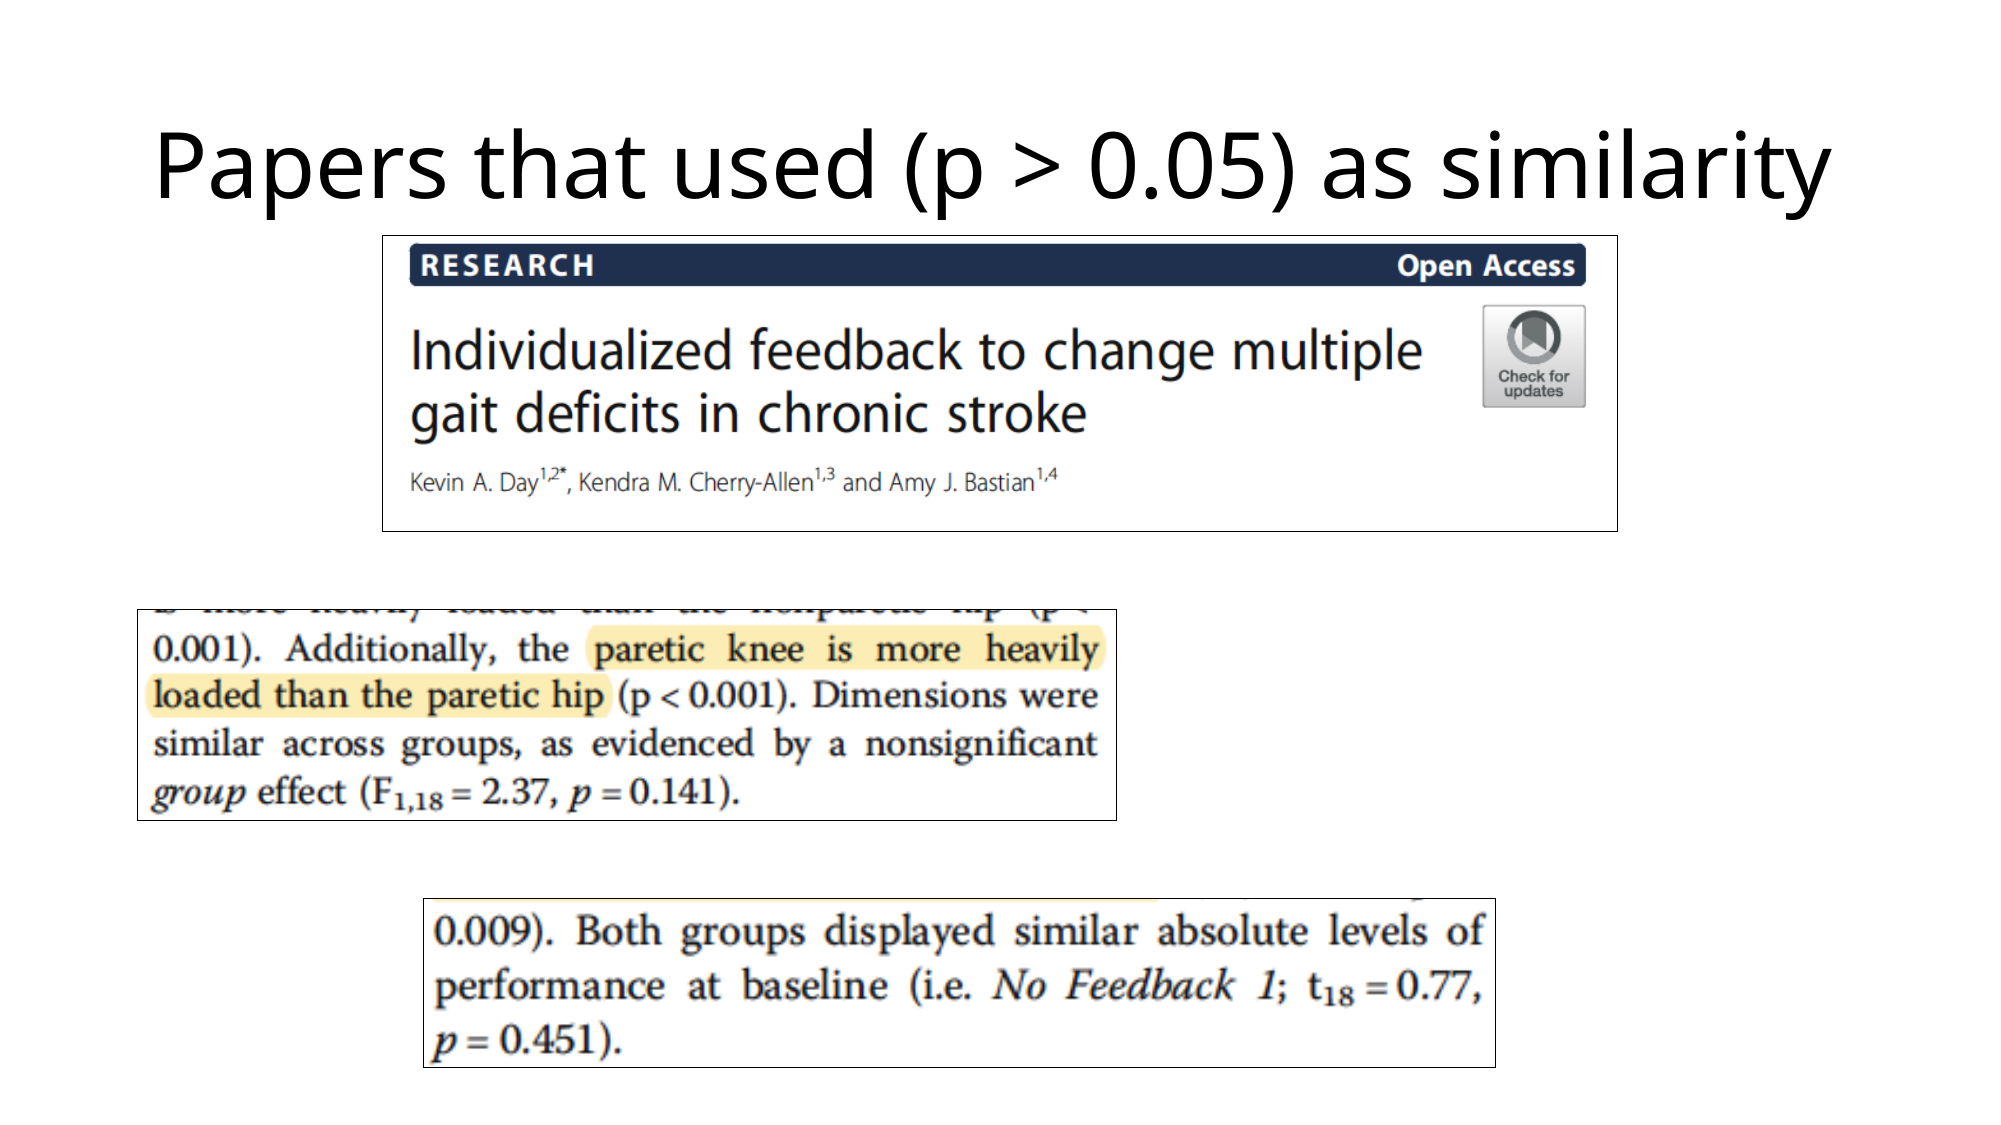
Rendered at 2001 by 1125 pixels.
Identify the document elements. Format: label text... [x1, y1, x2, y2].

picture [137, 609, 1117, 821]
title Papers that used (p > 0.05) as similarity [137, 59, 1863, 278]
picture [382, 235, 1618, 532]
picture [423, 898, 1496, 1068]
